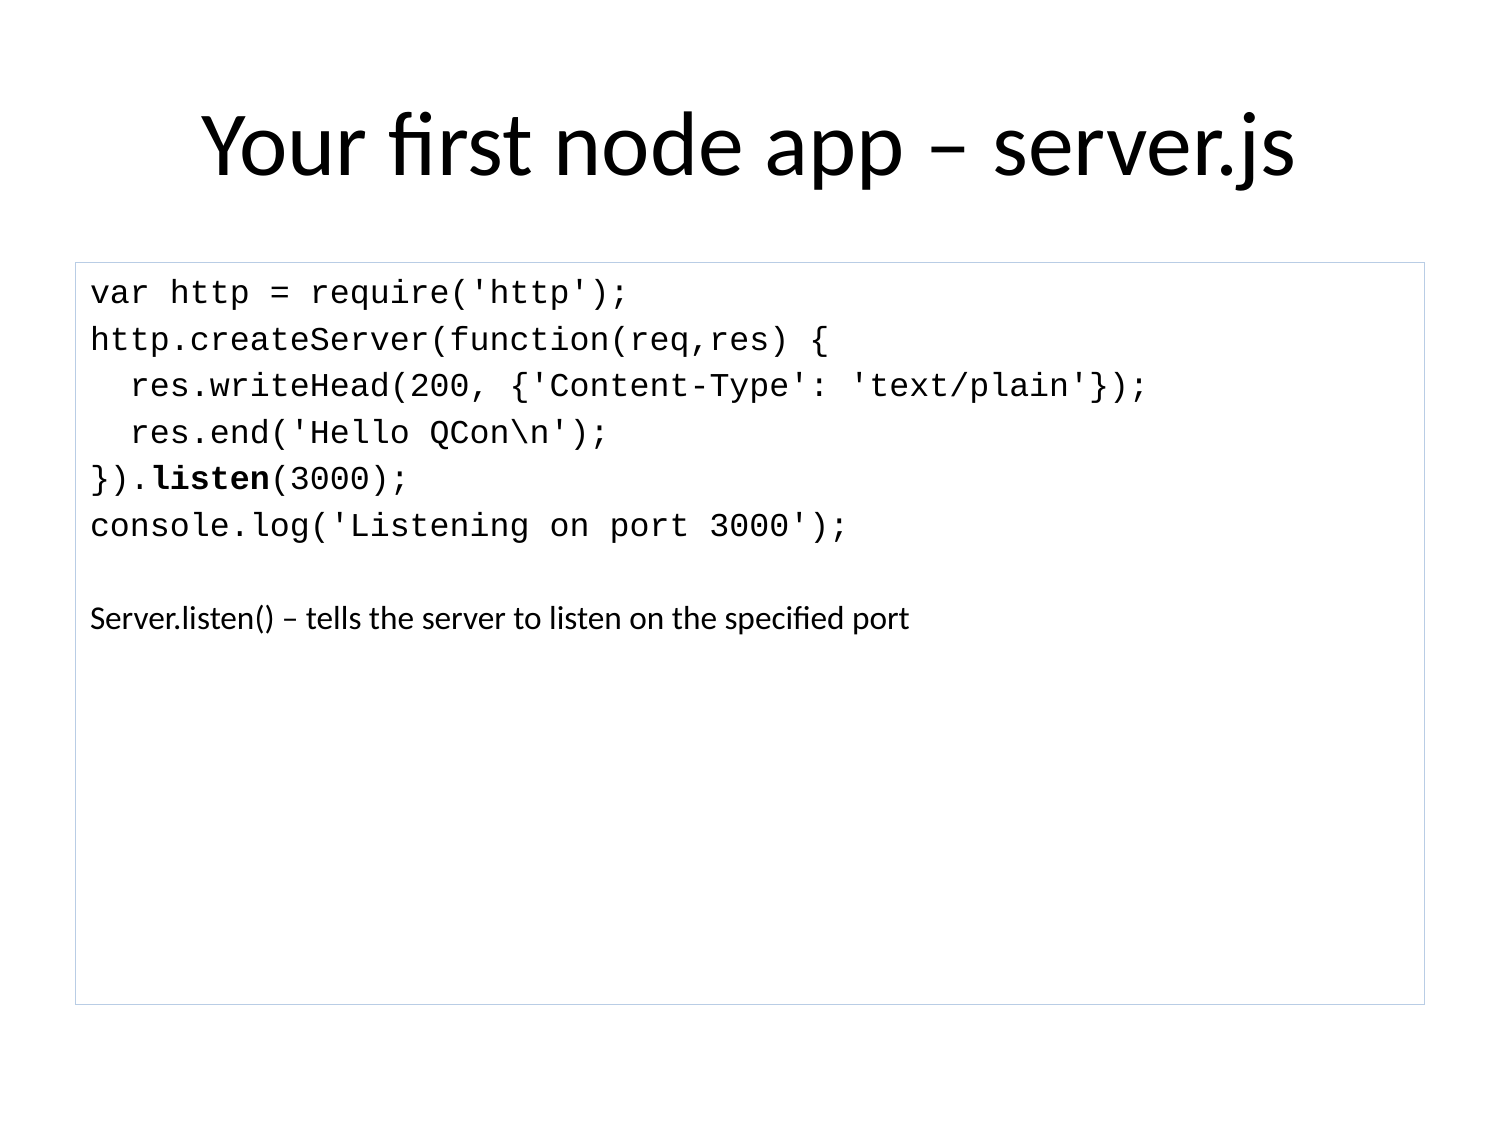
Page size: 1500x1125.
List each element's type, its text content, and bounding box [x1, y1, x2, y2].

list var http = require('http'); http.createServer(function(req,res) { res.writeHead(200, {'Content-Type': 'text/plain'}); res.end('Hello QCon\n'); }).listen(3000); console.log('Listening on port 3000'); Server.listen() – tells the server to listen on the specified port [75, 262, 1425, 1005]
title Your first node app – server.js [75, 45, 1425, 233]
